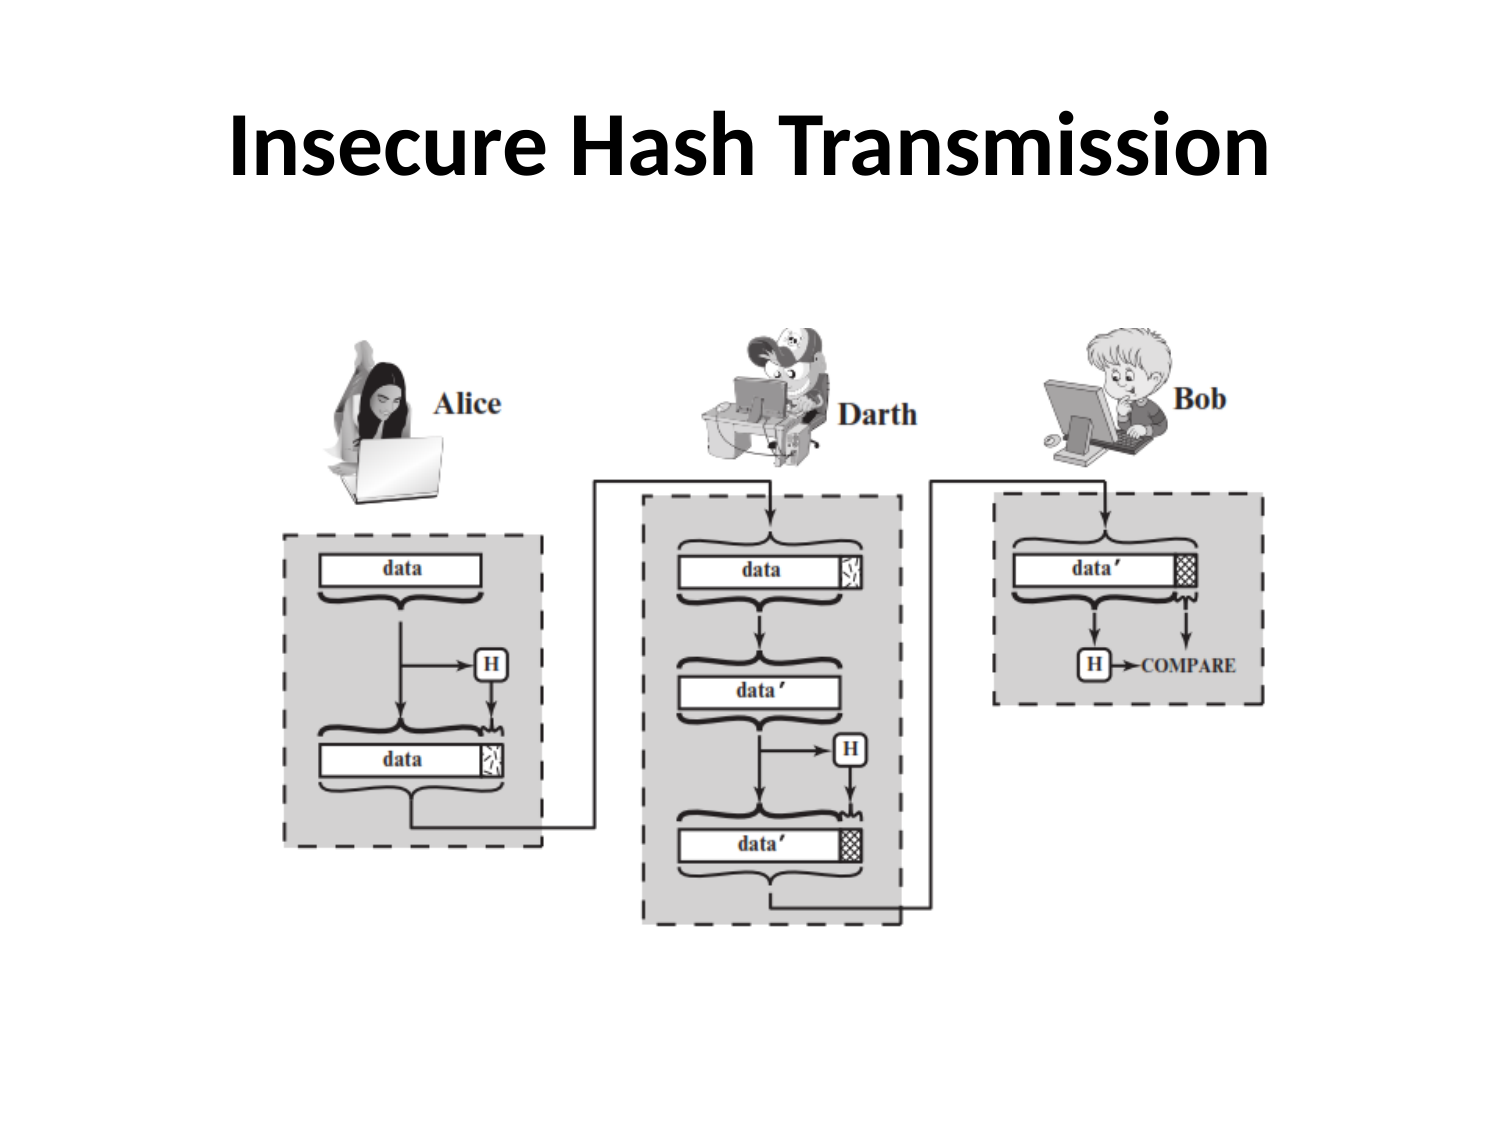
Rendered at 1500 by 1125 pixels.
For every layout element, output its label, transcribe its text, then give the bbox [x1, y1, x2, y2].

title Insecure Hash Transmission [75, 45, 1425, 233]
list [206, 328, 1294, 939]
